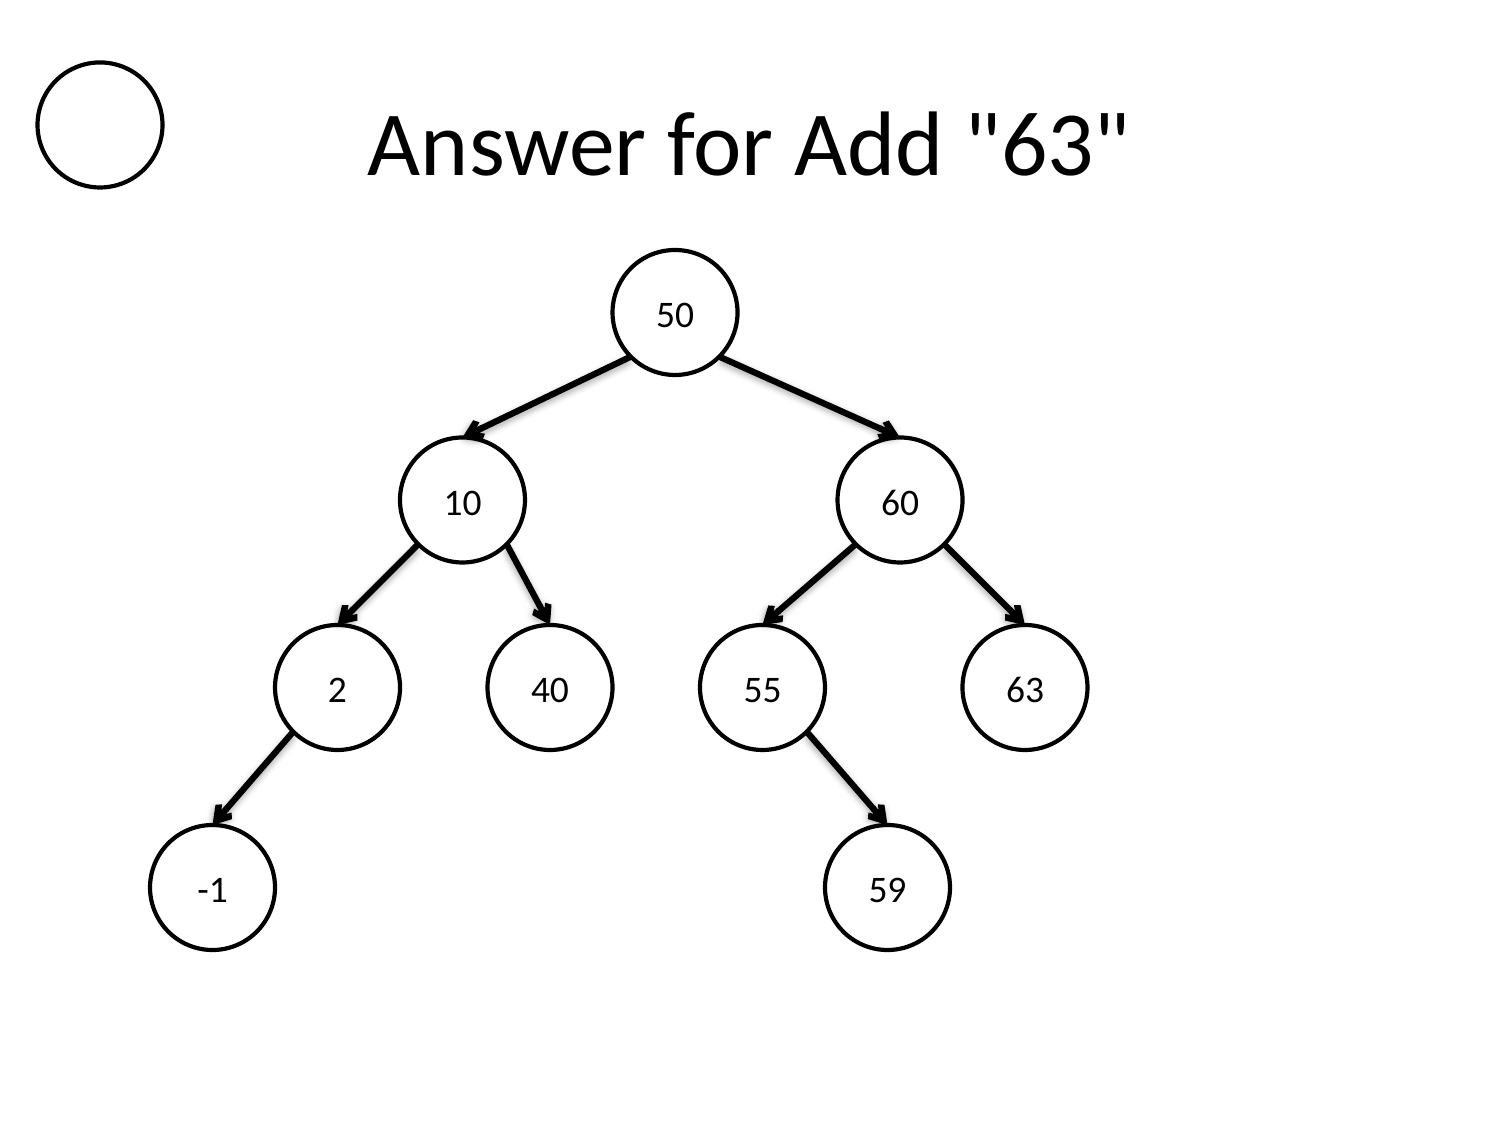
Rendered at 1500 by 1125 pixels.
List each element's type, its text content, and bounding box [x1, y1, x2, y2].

text_box 40 [485, 623, 615, 753]
text_box 10 [397, 435, 528, 565]
text_box 50 [610, 247, 740, 378]
text_box 63 [960, 623, 1090, 753]
text_box 60 [835, 435, 965, 565]
text_box 55 [697, 623, 828, 753]
text_box [35, 60, 165, 190]
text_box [718, 356, 901, 438]
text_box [337, 543, 419, 626]
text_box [806, 731, 888, 826]
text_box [462, 356, 631, 438]
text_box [506, 543, 551, 626]
title Answer for Add "63" [75, 45, 1425, 233]
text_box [762, 543, 856, 626]
text_box 59 [822, 823, 953, 953]
text_box -1 [147, 823, 278, 953]
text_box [212, 731, 294, 826]
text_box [943, 543, 1026, 626]
text_box 2 [272, 623, 403, 753]
